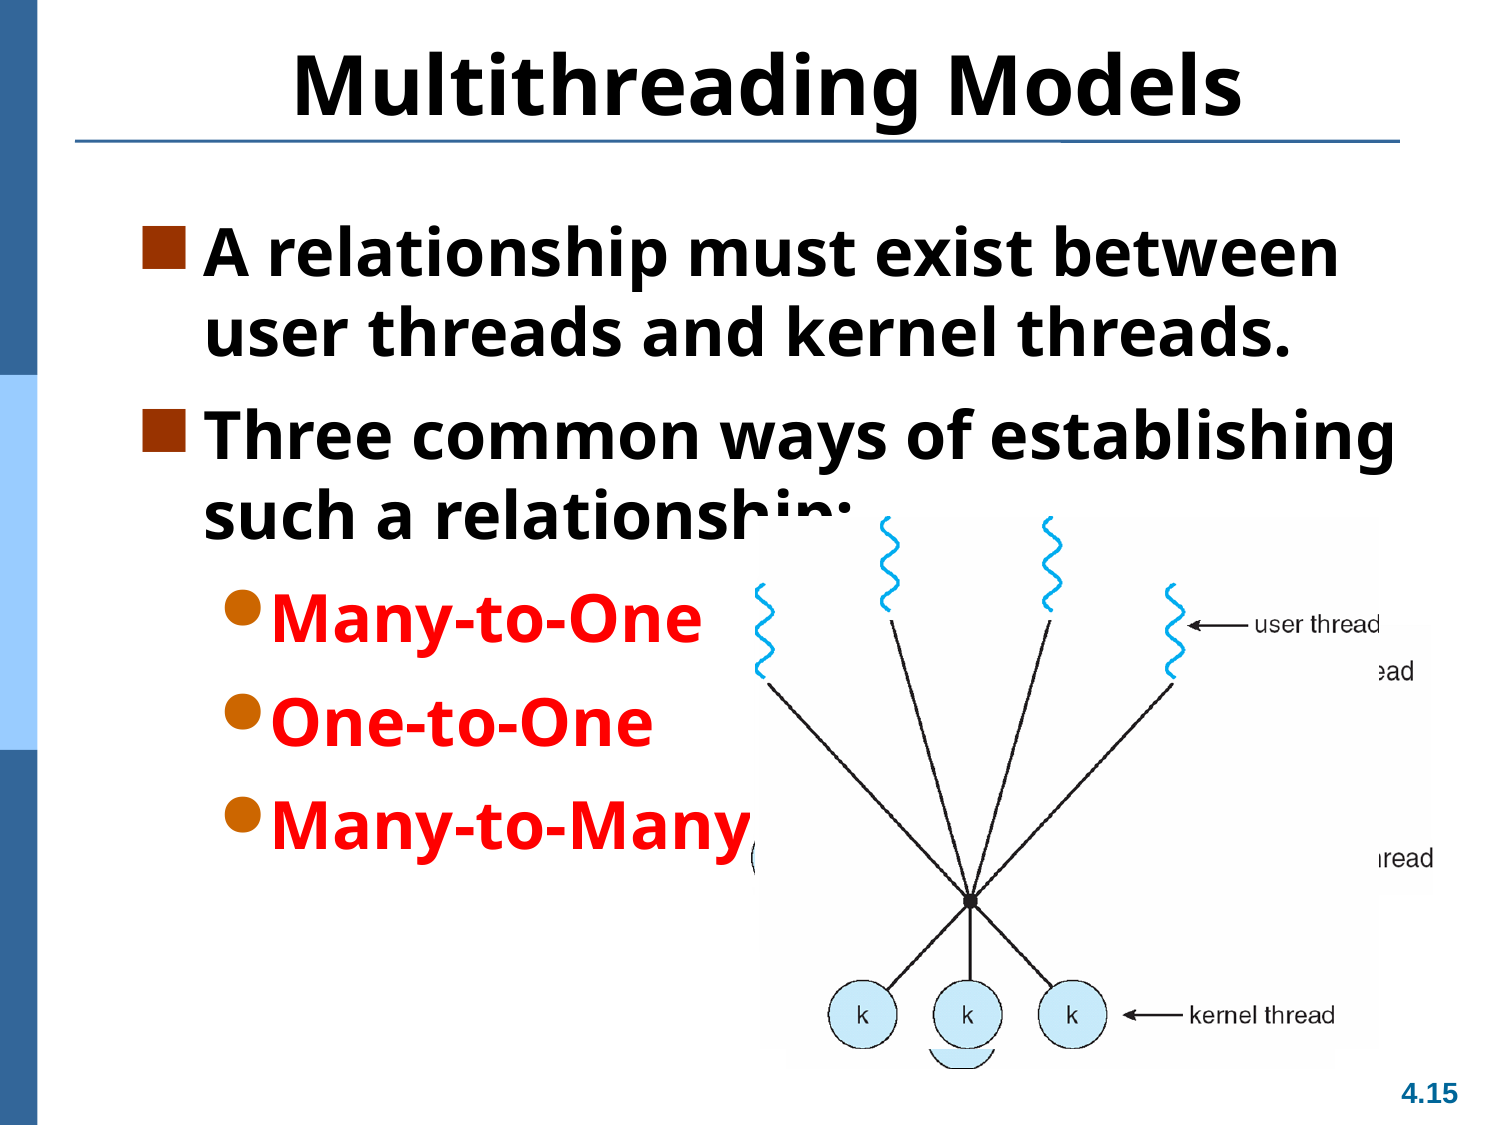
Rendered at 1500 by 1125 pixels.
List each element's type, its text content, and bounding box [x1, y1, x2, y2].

list A relationship must exist between user threads and kernel threads. Three common ways of establishing such a relationship: Many-to-One One-to-One Many-to-Many [132, 202, 1483, 946]
title Multithreading Models [92, 45, 1443, 141]
picture [750, 516, 1435, 1069]
